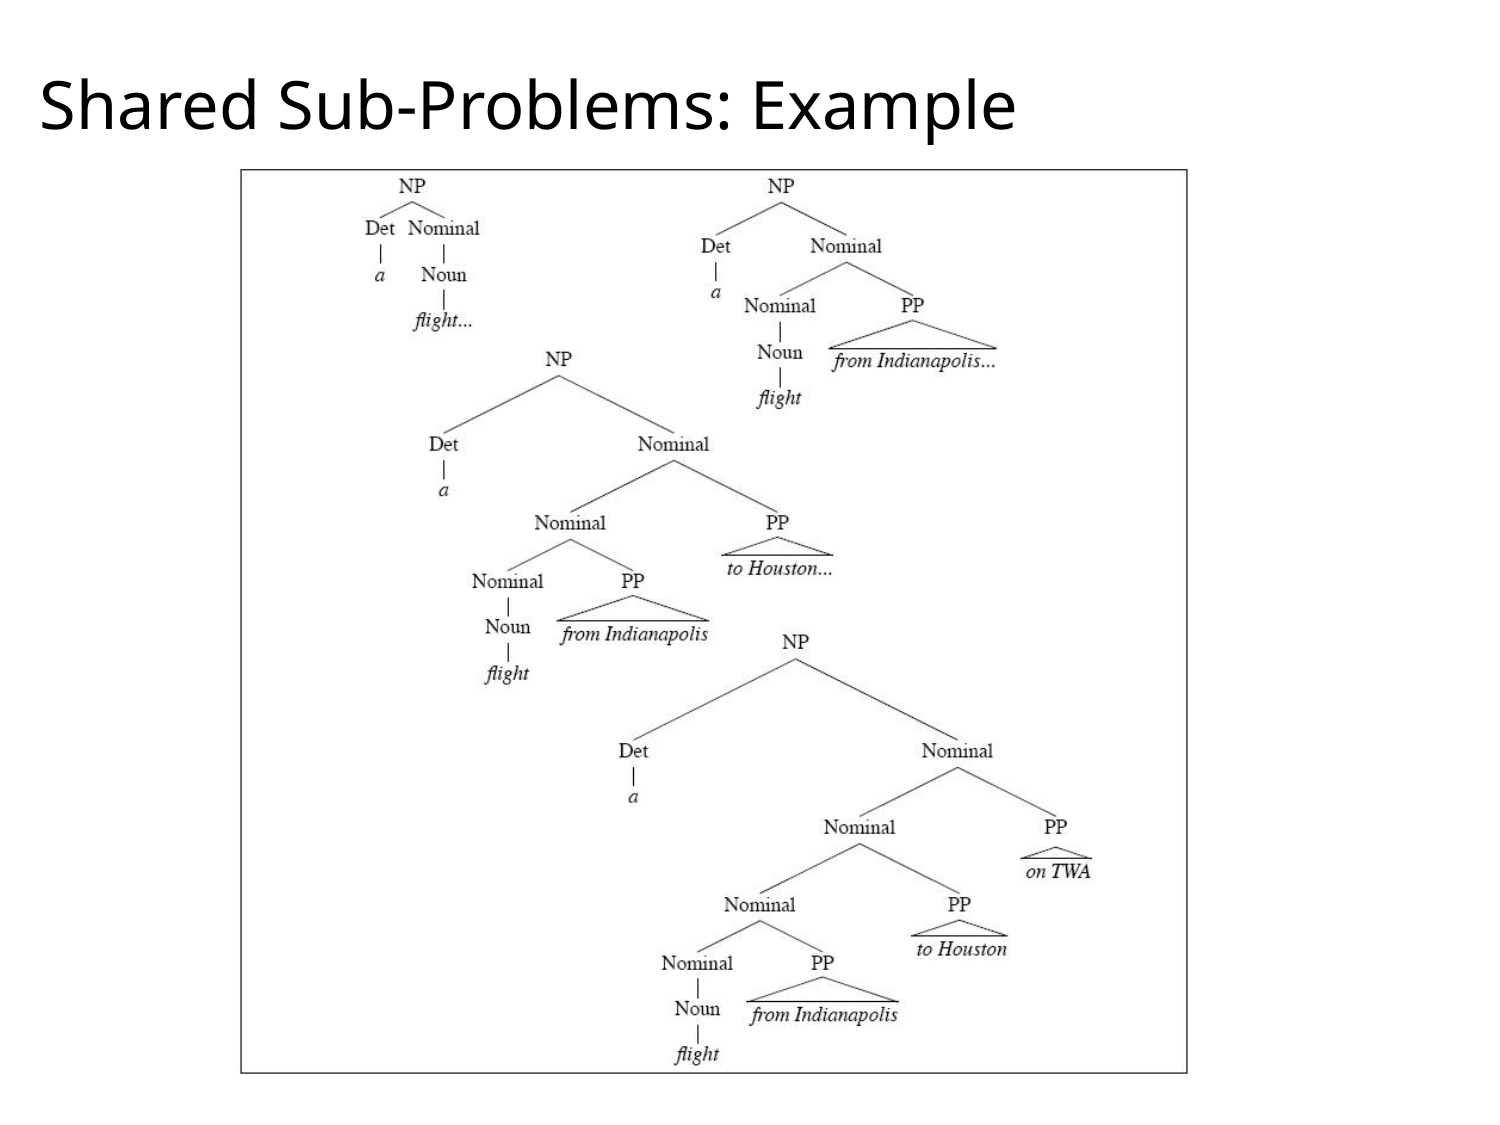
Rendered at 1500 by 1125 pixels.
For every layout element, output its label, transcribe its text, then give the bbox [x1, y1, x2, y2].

picture [237, 168, 1190, 1076]
title Shared Sub-Problems: Example [24, 18, 1451, 188]
